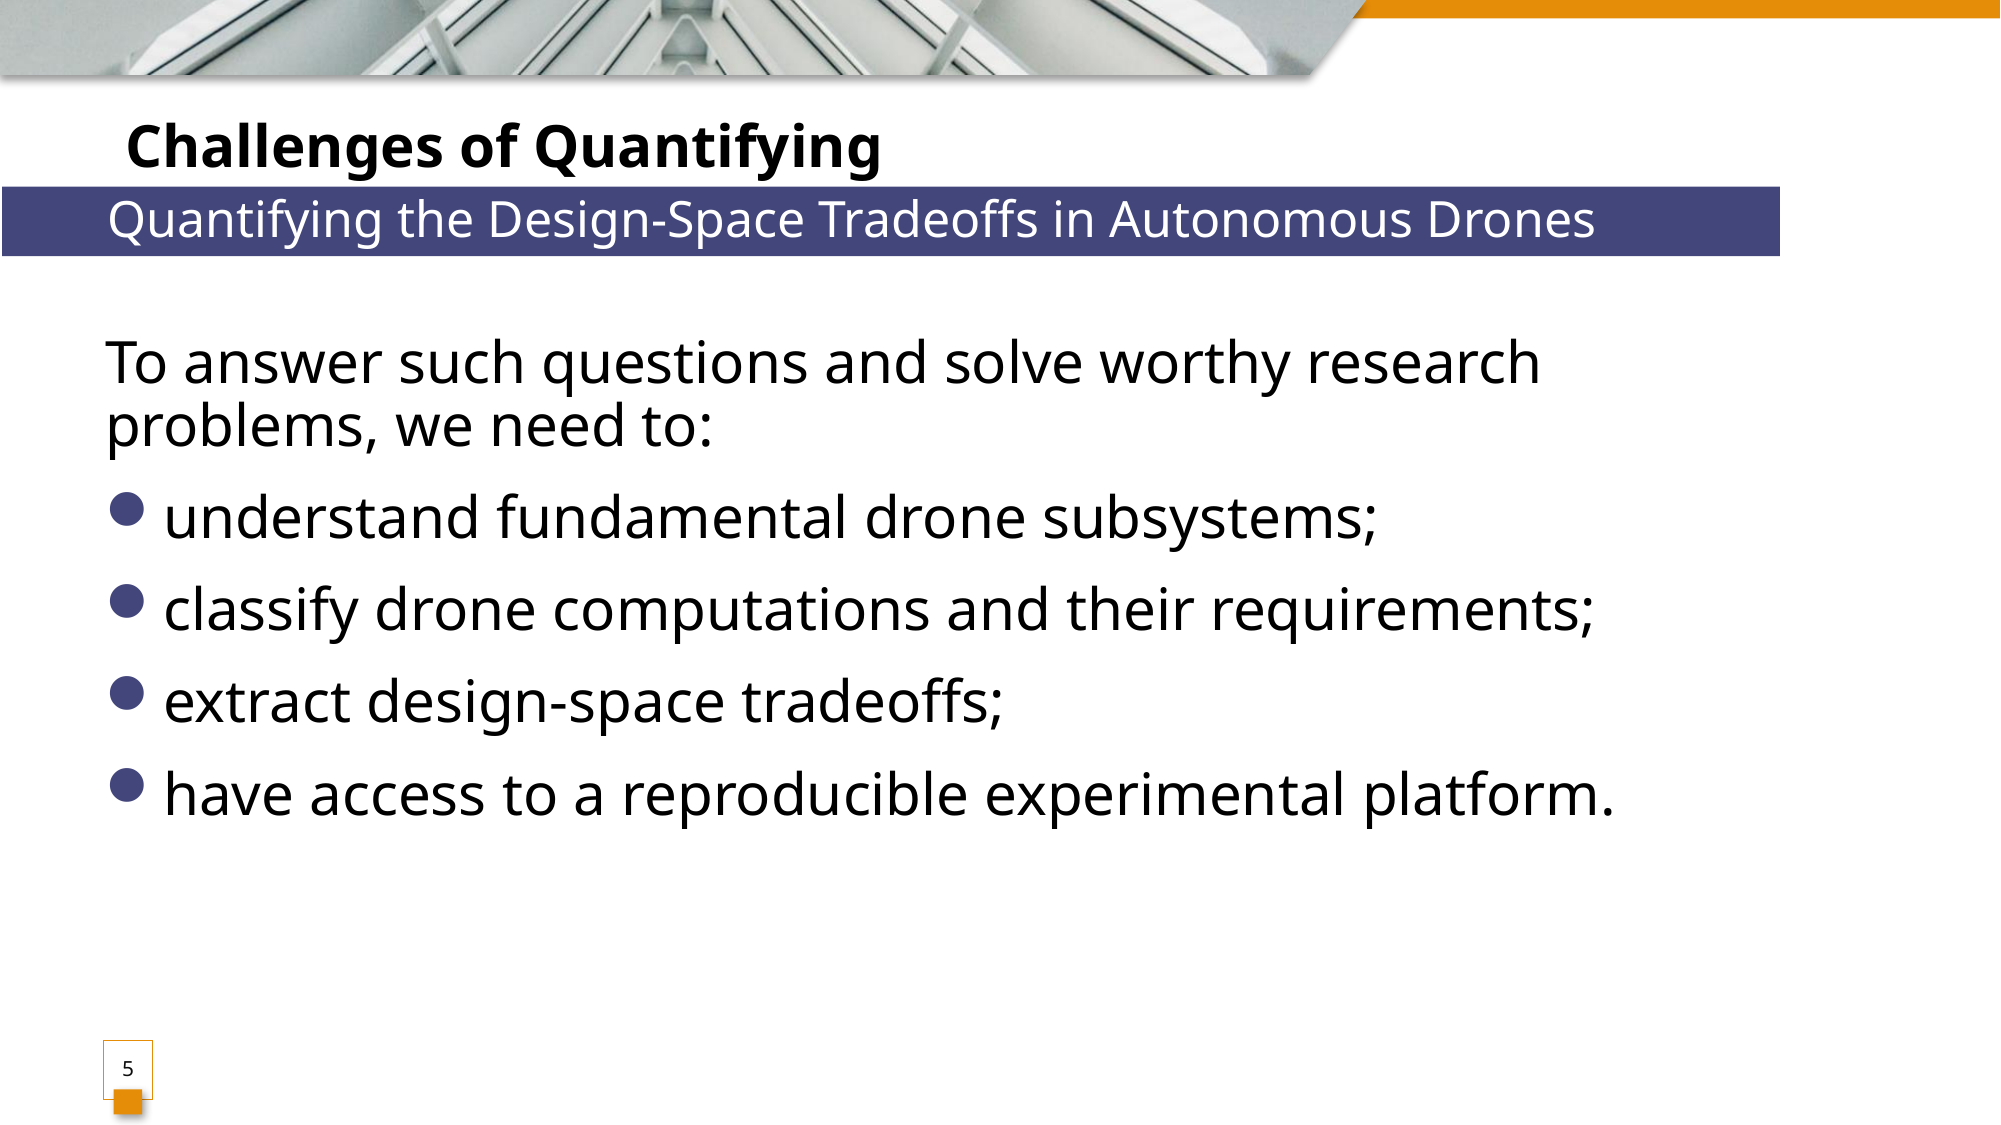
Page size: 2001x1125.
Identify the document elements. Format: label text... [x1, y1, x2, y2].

text_box Challenges of Quantifying [110, 102, 898, 187]
slide_number 5 [103, 1040, 153, 1100]
picture [0, 0, 1367, 76]
list Quantifying the Design-Space Tradeoffs in Autonomous Drones [2, 186, 1780, 257]
list To answer such questions and solve worthy research problems, we need to: understand fundamental drone subsystems; classify drone computations and their requirements; extract design-space tradeoffs; have access to a reproducible experimental platform. [90, 326, 1778, 1038]
text_box [113, 1089, 143, 1115]
